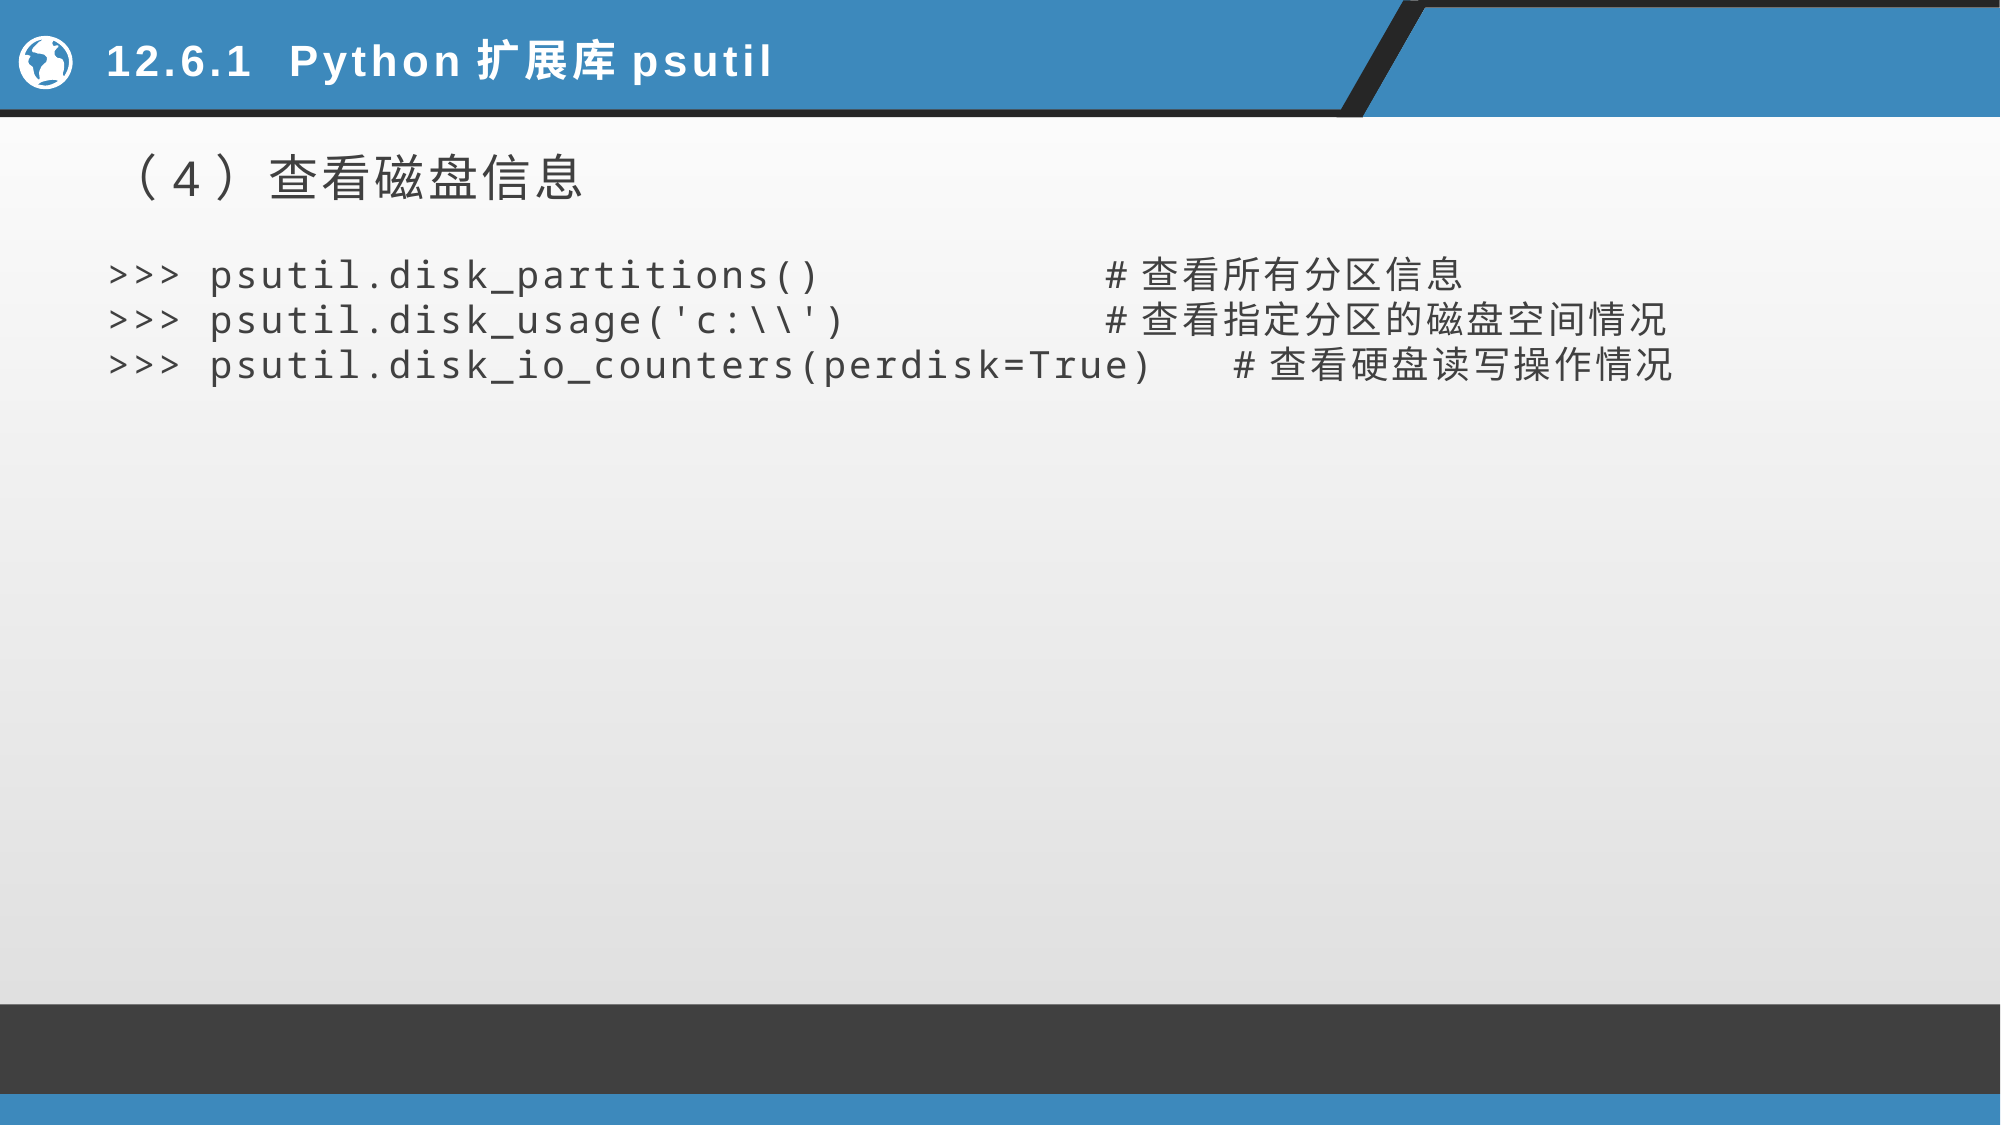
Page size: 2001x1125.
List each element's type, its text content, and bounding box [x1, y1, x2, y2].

list （4）查看磁盘信息 >>> psutil.disk_partitions() #查看所有分区信息 >>> psutil.disk_usage('c:\\') #查看指定分区的磁盘空间情况 >>> psutil.disk_io_counters(perdisk=True) #查看硬盘读写操作情况 [90, 146, 1921, 976]
title 12.6.1 Python扩展库psutil [90, 24, 977, 93]
